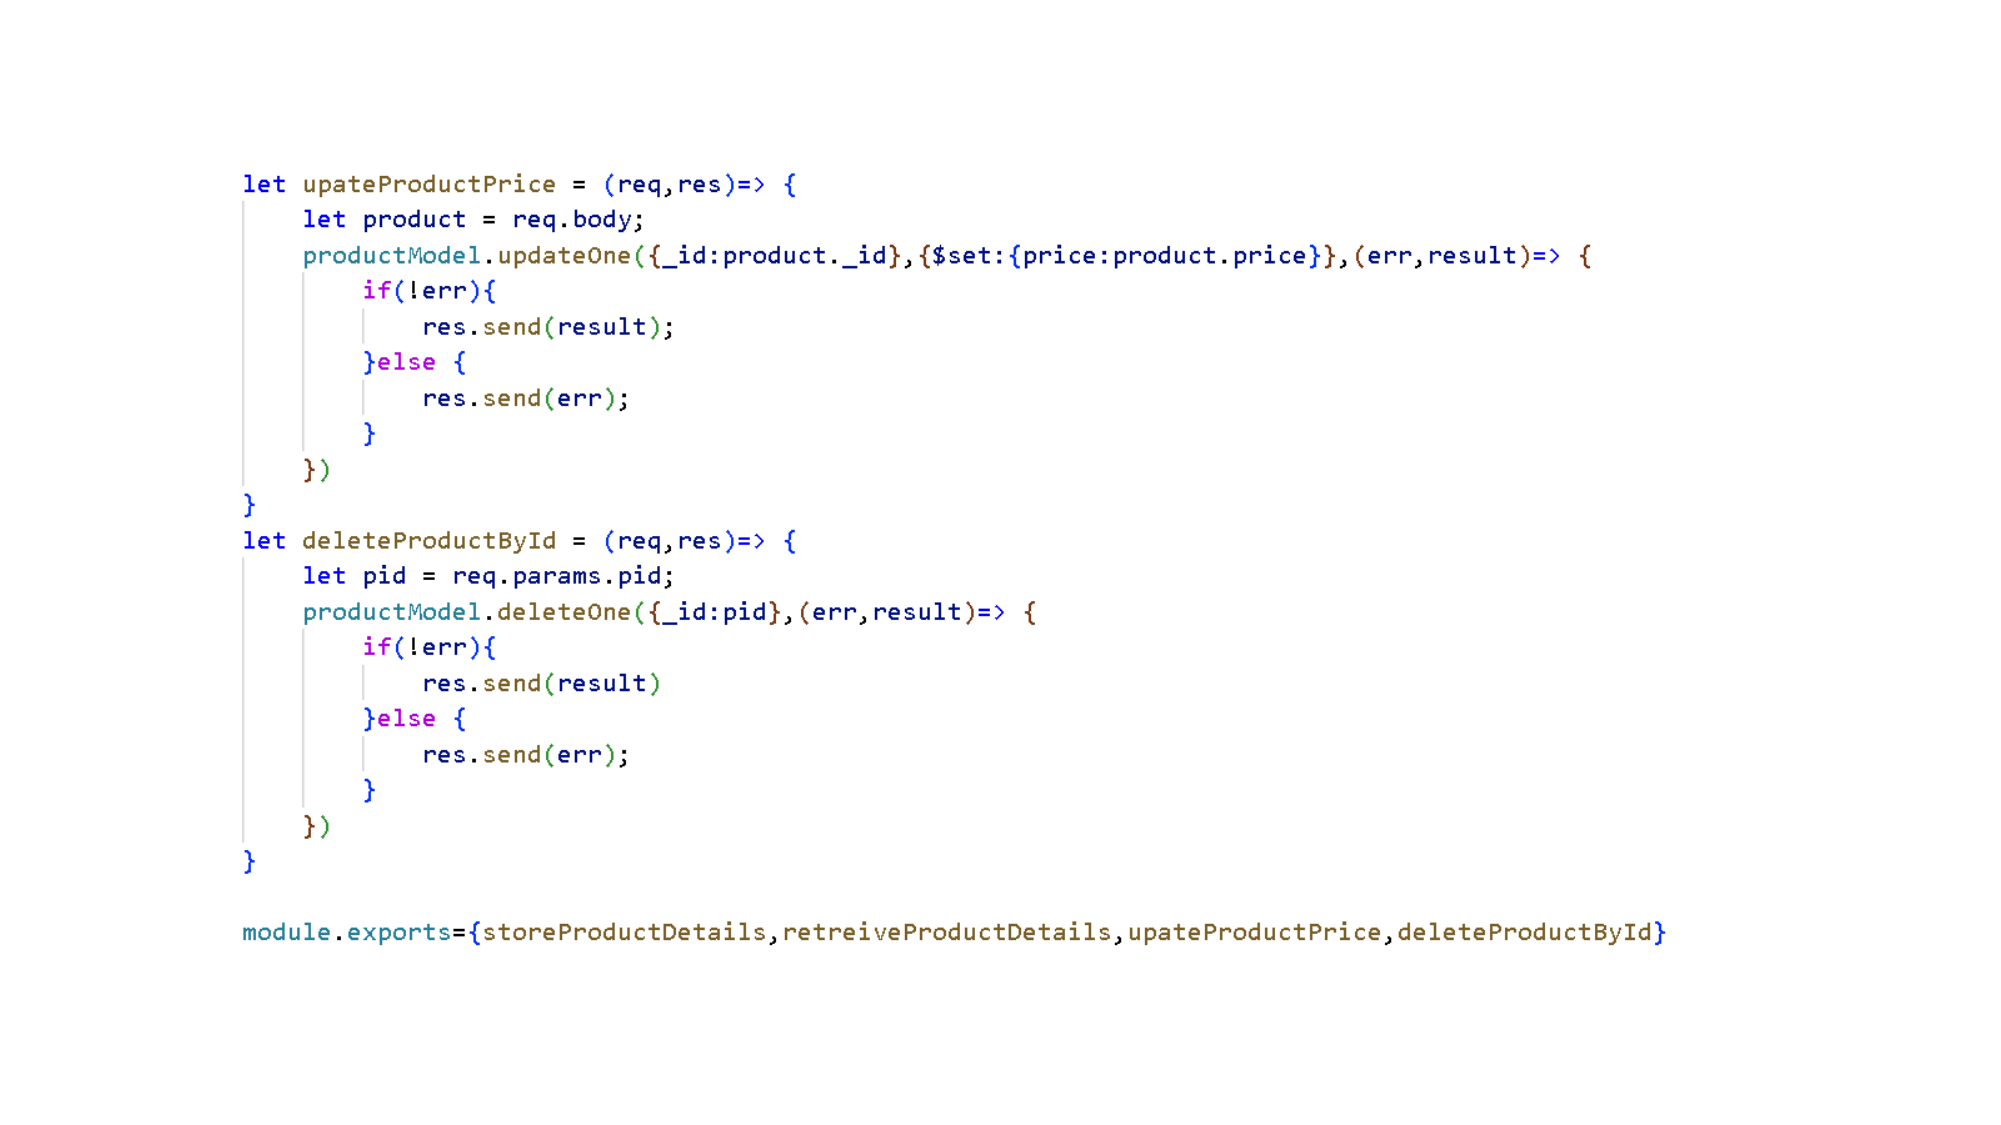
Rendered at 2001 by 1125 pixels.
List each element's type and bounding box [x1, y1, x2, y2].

picture [196, 151, 1804, 974]
